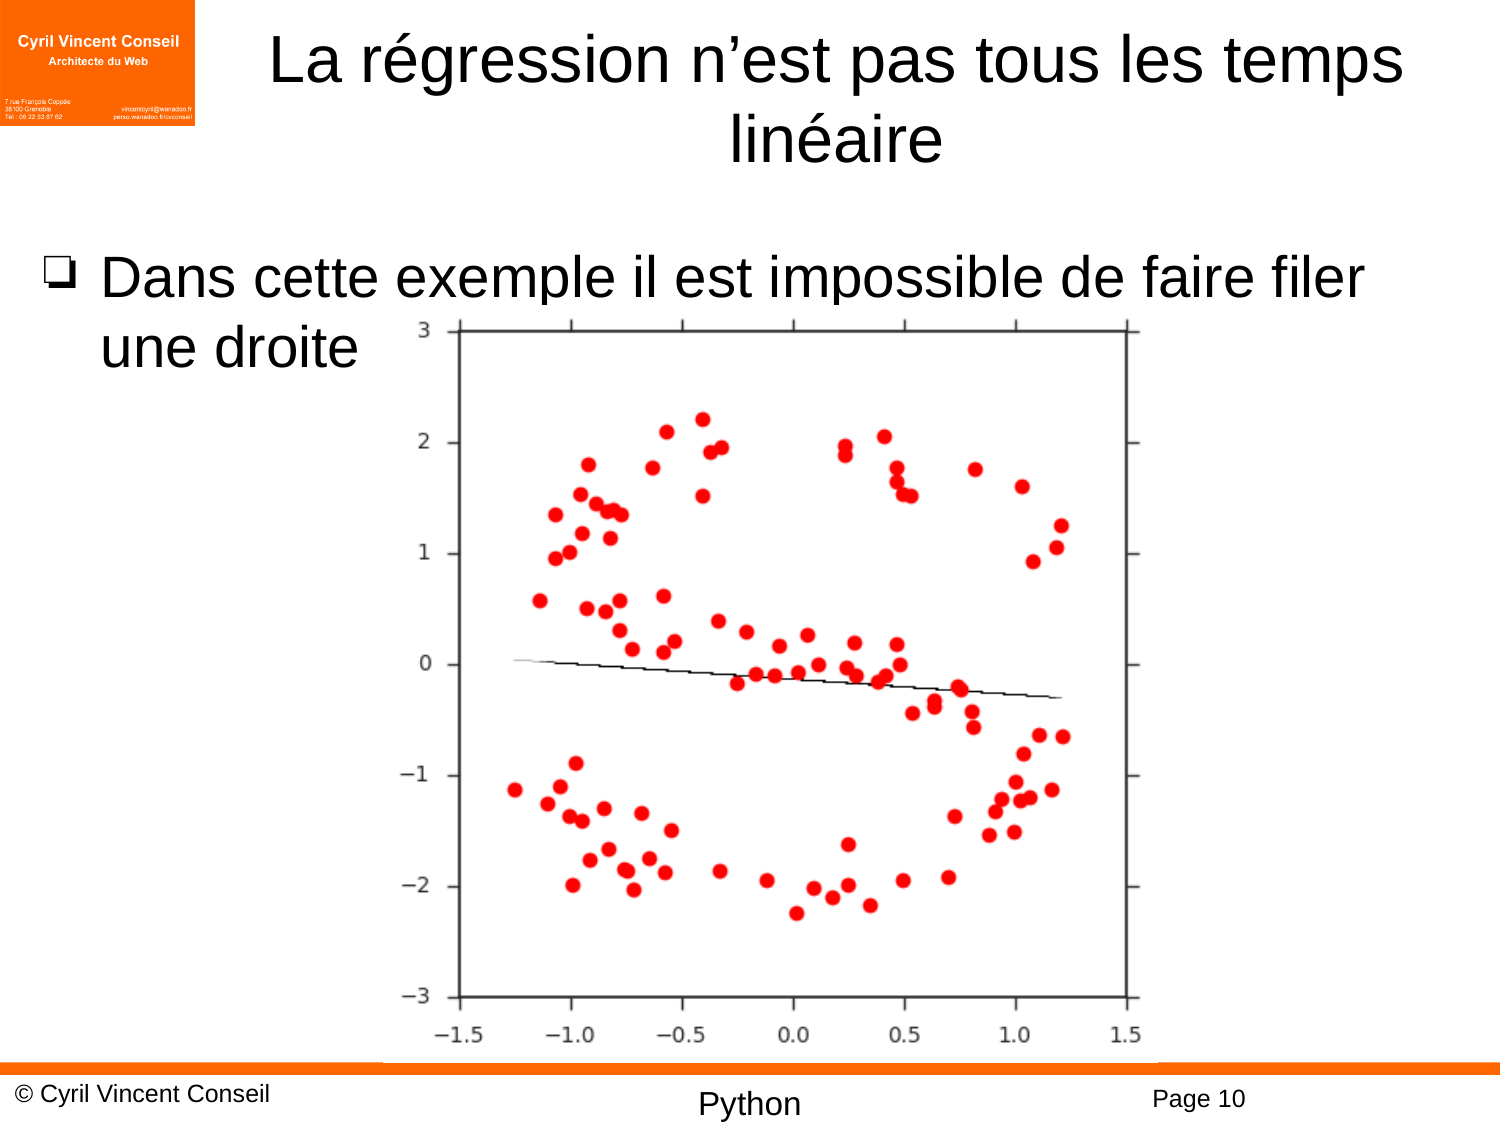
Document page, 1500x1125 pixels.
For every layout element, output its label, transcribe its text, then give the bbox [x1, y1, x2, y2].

picture [0, 0, 195, 126]
picture [383, 304, 1158, 1064]
list Dans cette exemple il est impossible de faire filer une droite [29, 231, 1468, 1059]
title La régression n’est pas tous les temps linéaire [194, 2, 1480, 190]
